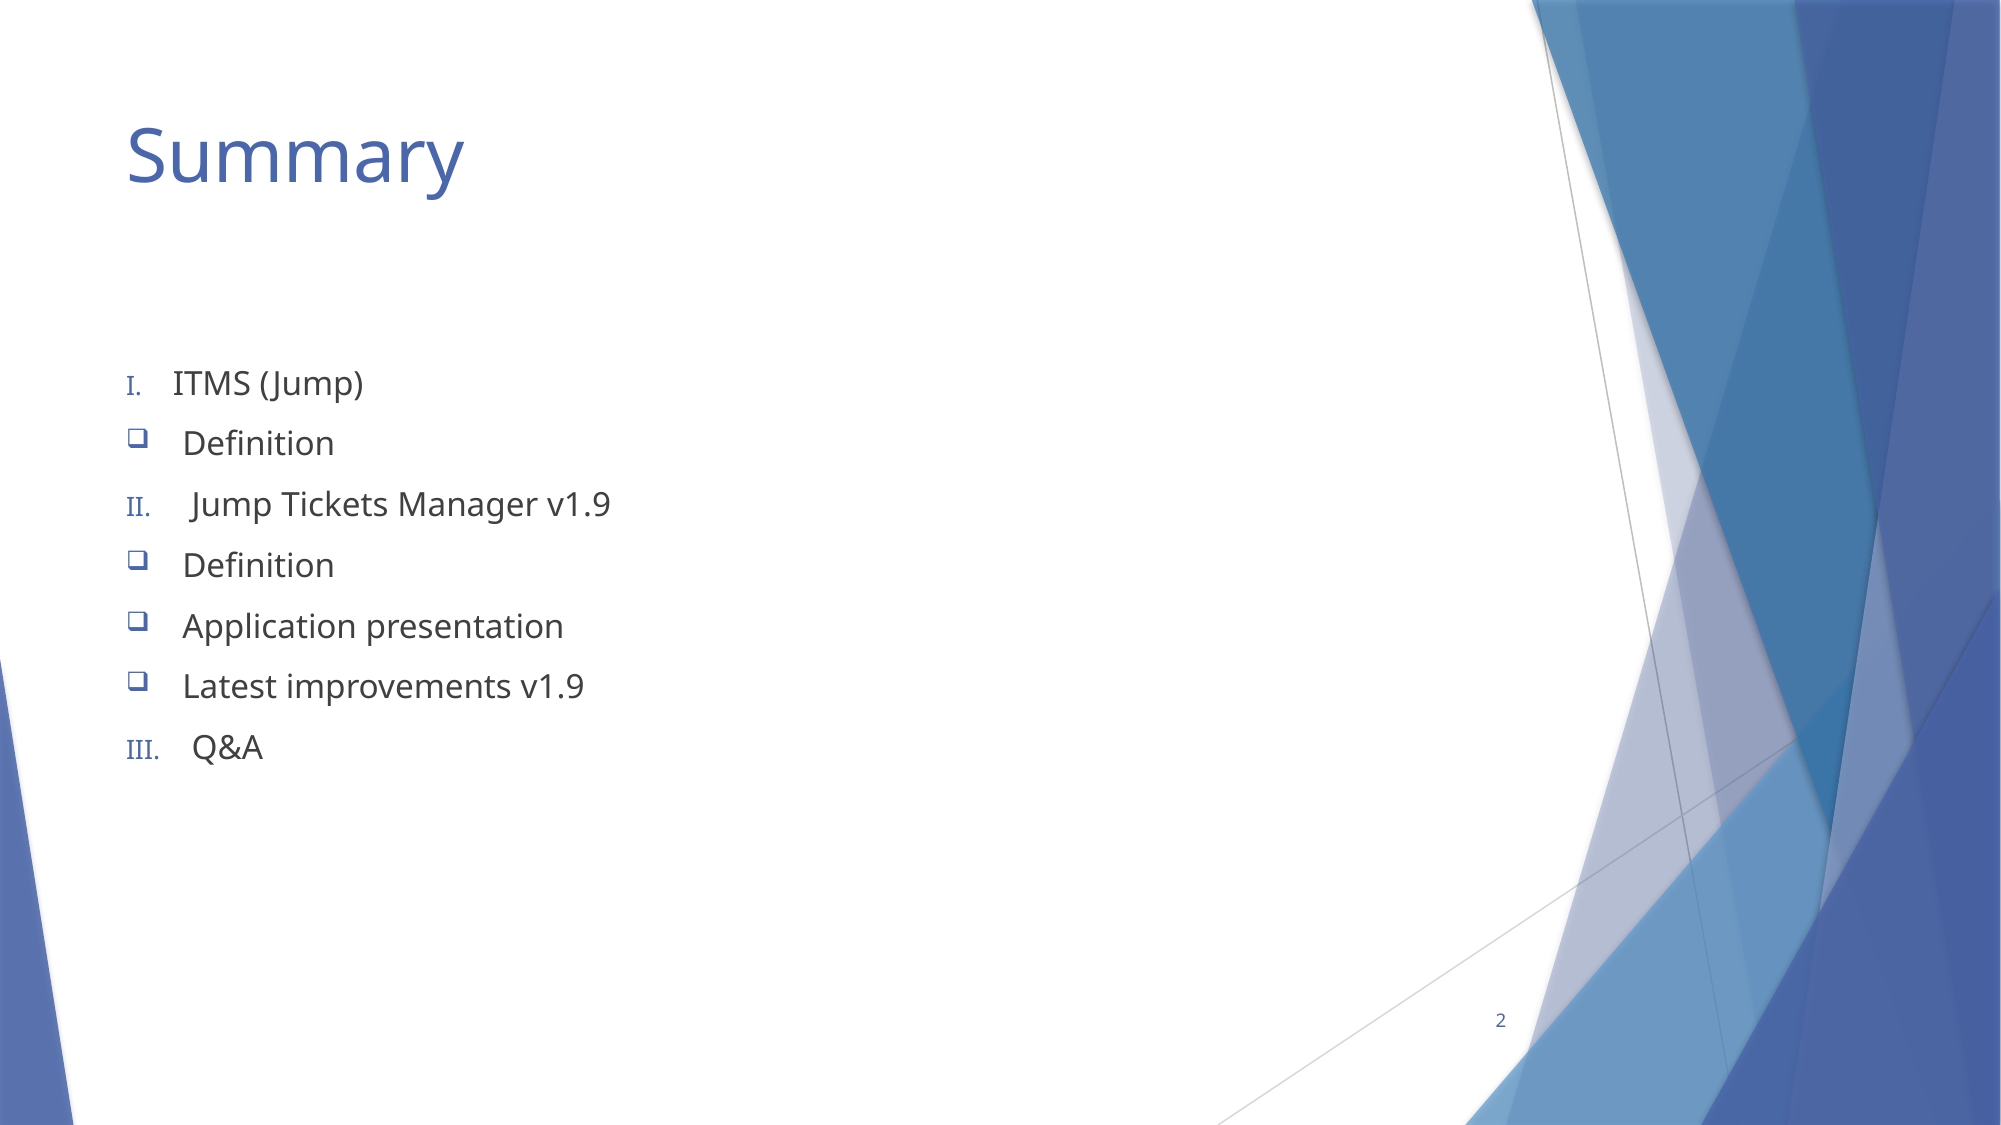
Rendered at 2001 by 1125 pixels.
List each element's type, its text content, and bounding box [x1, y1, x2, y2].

list ITMS (Jump) Definition Jump Tickets Manager v1.9 Definition Application presentation Latest improvements v1.9 Q&A [111, 354, 1522, 992]
slide_number 2 [1409, 991, 1522, 1051]
title Summary [111, 99, 1522, 317]
